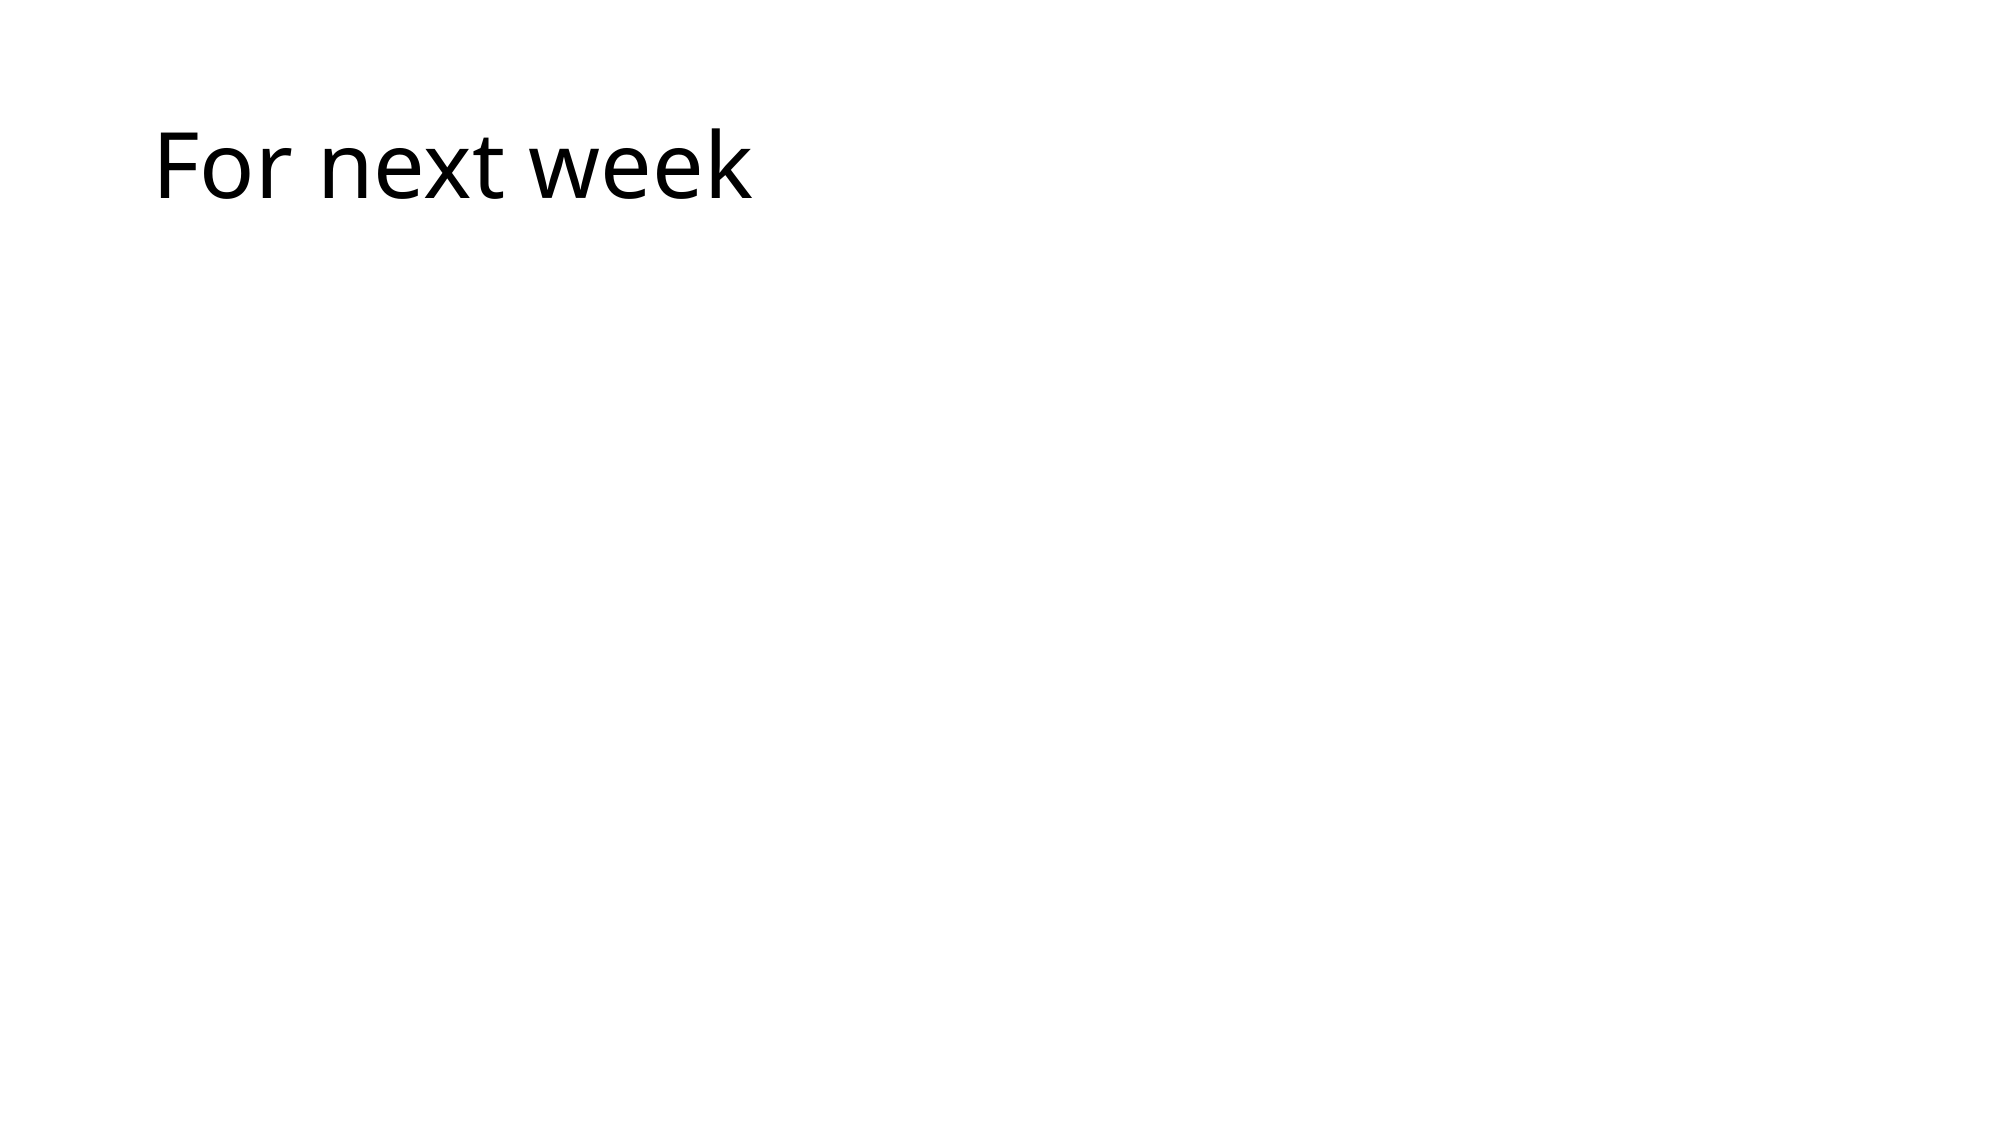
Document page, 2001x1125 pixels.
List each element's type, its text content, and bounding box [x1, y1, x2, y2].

title For next week [137, 59, 1863, 278]
